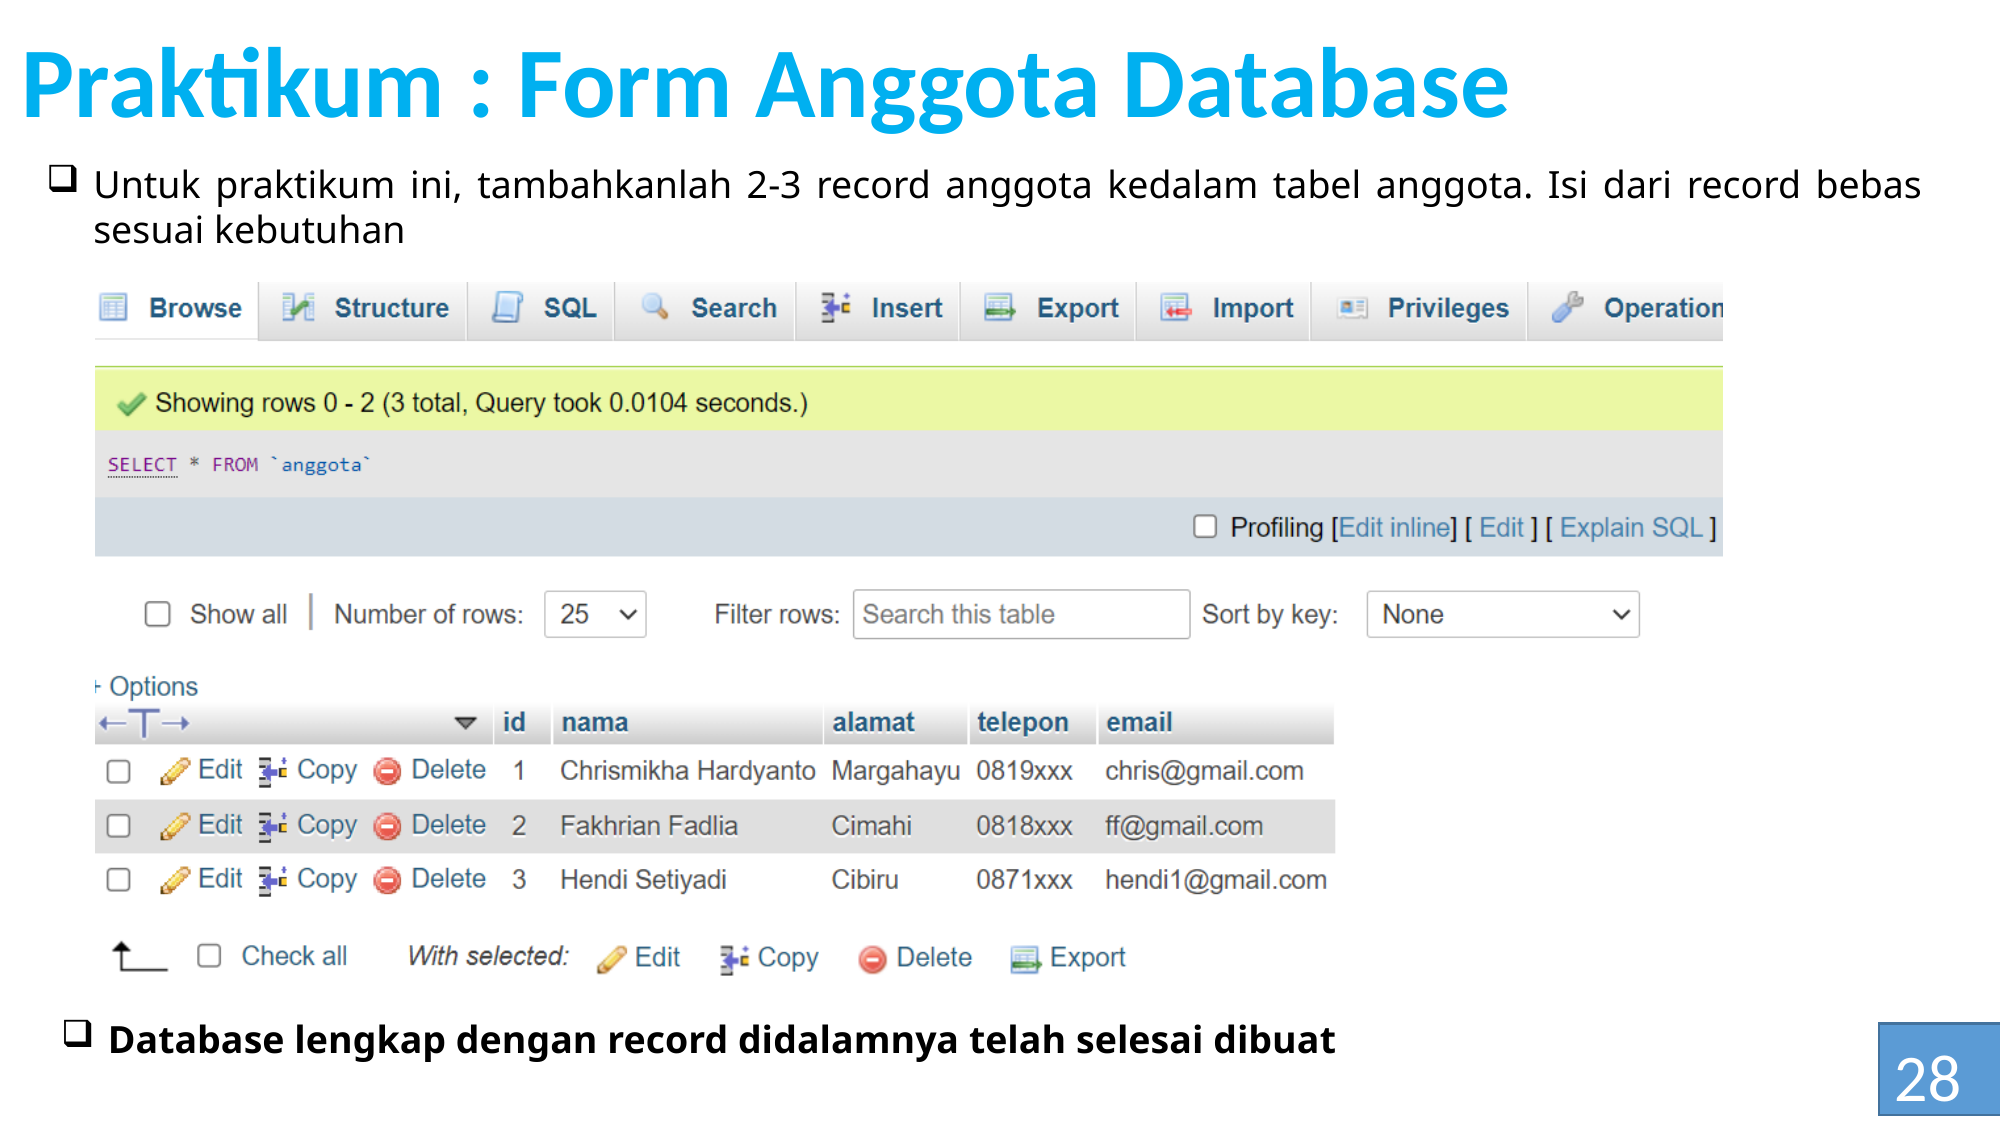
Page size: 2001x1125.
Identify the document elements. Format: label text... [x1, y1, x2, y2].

text_box Database lengkap dengan record didalamnya telah selesai dibuat [46, 1001, 1954, 1115]
picture [95, 282, 1723, 1002]
text_box Untuk praktikum ini, tambahkanlah 2-3 record anggota kedalam tabel anggota. Isi dari record bebas sesuai kebutuhan [31, 146, 1939, 325]
text_box [1954, 1022, 2000, 1027]
text_box Praktikum : Form Anggota Database [6, 10, 1939, 146]
text_box 28 [1878, 1027, 2000, 1122]
